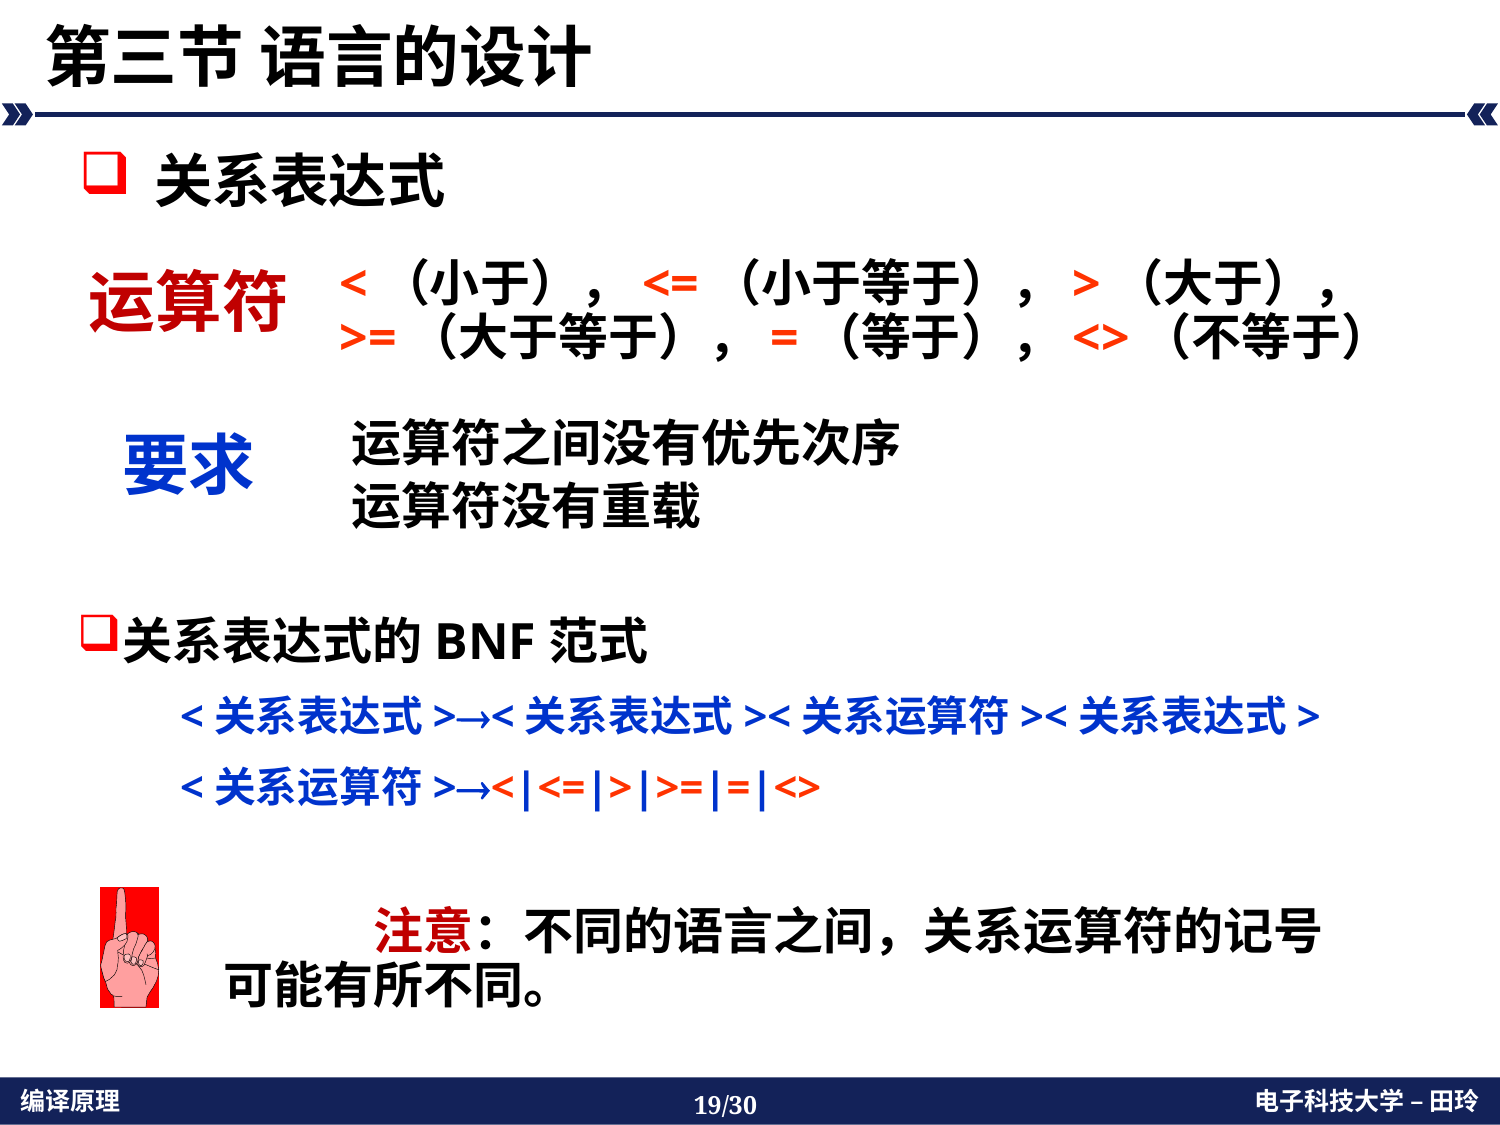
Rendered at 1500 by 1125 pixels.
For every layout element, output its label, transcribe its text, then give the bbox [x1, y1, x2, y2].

text_box 运算符 [64, 258, 313, 342]
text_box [64, 887, 1377, 1024]
title 第三节 语言的设计 [29, 8, 1471, 104]
text_box 关系表达式 [60, 140, 668, 228]
text_box 运算符之间没有优先次序 运算符没有重载 [336, 406, 1211, 537]
text_box 关系表达式的BNF范式 <关系表达式><关系表达式><关系运算符><关系表达式> <关系运算符><|<=|>|>=|=|<> [51, 587, 1496, 831]
text_box 要求 [64, 421, 313, 505]
text_box <（小于），<=（小于等于），>（大于），>=（大于等于），=（等于），<>（不等于） [324, 258, 1416, 366]
